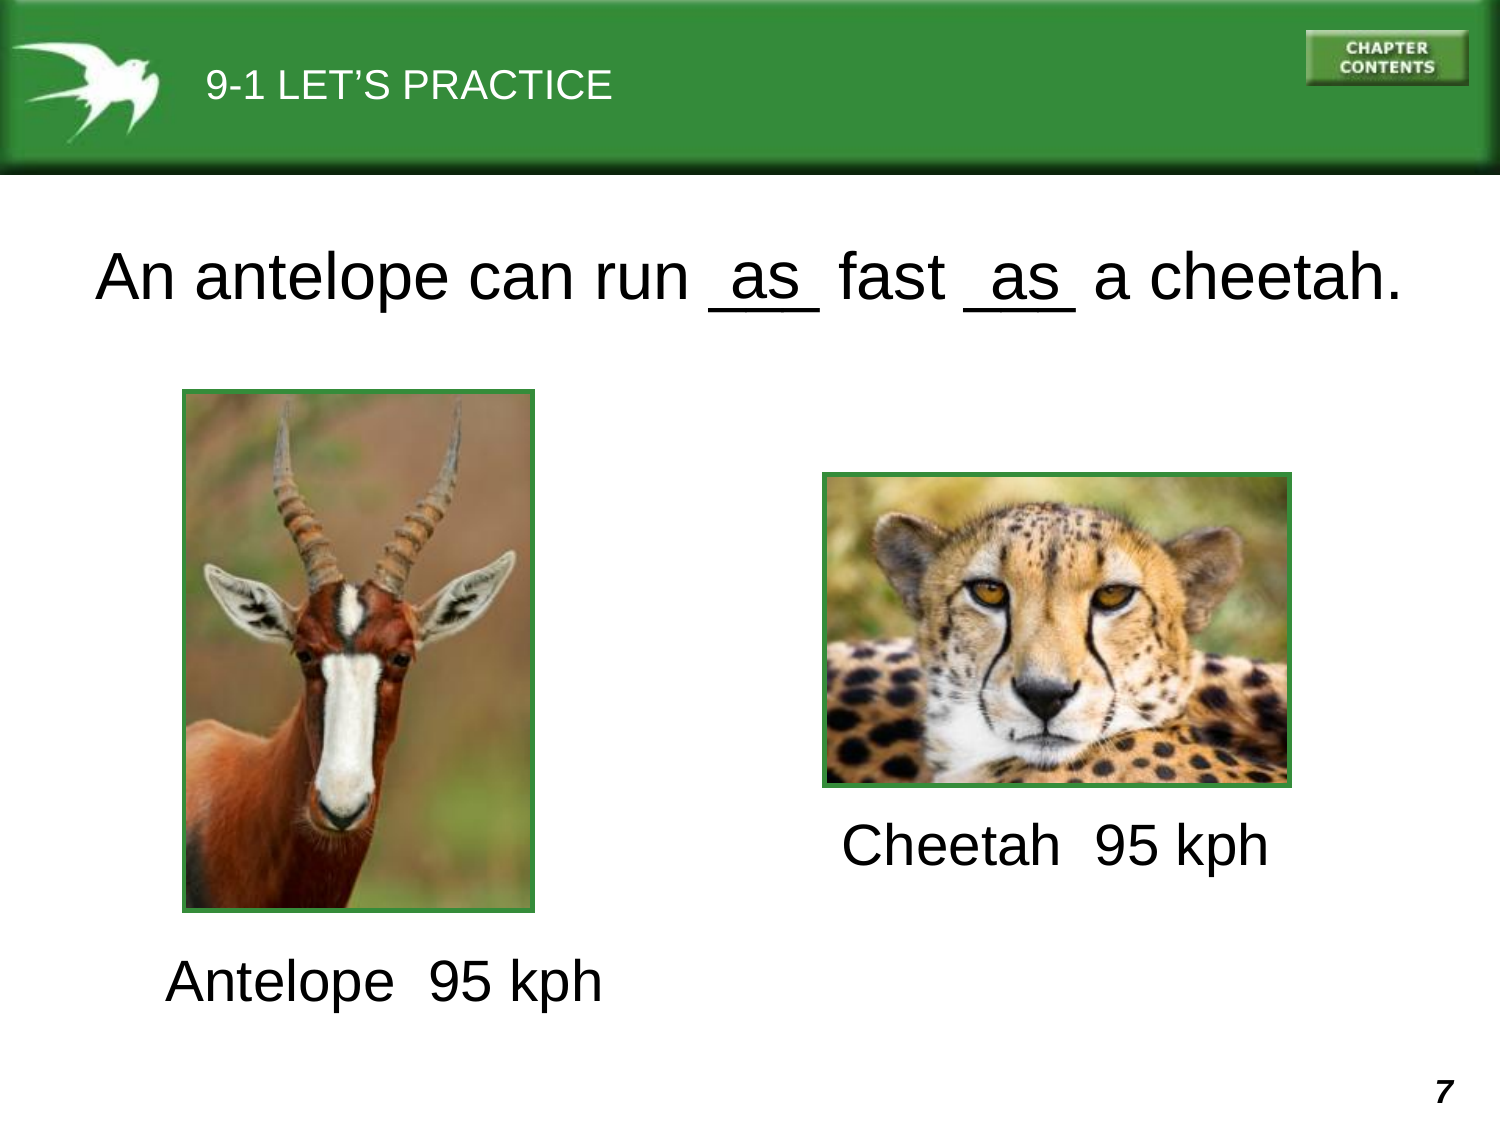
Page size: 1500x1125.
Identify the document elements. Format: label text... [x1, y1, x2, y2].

text_box 9-1 LET’S PRACTICE [190, 50, 1363, 115]
text_box as [975, 225, 1076, 321]
picture [186, 393, 531, 909]
picture [826, 476, 1288, 784]
text_box An antelope can run ___ fast ___ a cheetah. [1076, 225, 1464, 321]
text_box Cheetah 95 kph [827, 800, 1288, 885]
text_box An antelope can run ___ fast ___ a cheetah. [80, 225, 975, 321]
picture [0, 0, 1500, 175]
text_box Antelope 95 kph [150, 935, 634, 1021]
text_box as [715, 224, 816, 320]
